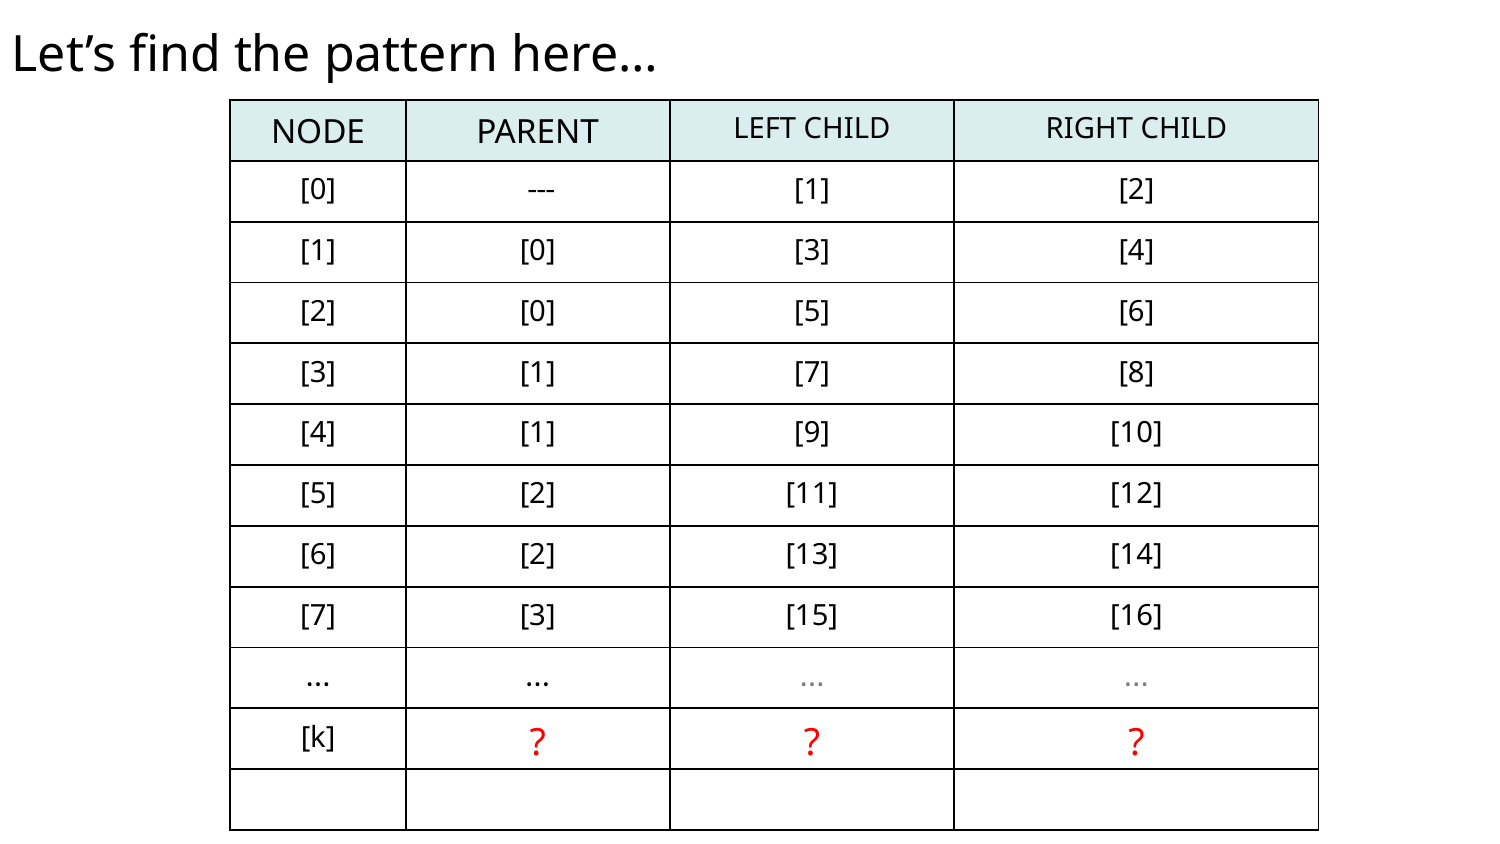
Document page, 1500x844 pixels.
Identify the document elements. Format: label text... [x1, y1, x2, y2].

table_cell [3] [671, 223, 953, 282]
table_cell [1] [407, 405, 669, 464]
table_cell [15] [671, 588, 953, 647]
table_cell [5] [231, 466, 405, 525]
table_cell [0] [231, 162, 405, 221]
table_cell [9] [671, 405, 953, 464]
table_header NODE [231, 101, 405, 160]
table_cell [8] [955, 344, 1318, 403]
table_cell ? [671, 709, 953, 768]
table_cell [5] [671, 283, 953, 342]
table_cell [6] [231, 527, 405, 586]
table_cell ? [955, 709, 1318, 768]
table_cell [2] [407, 527, 669, 586]
table_cell [11] [671, 466, 953, 525]
table_cell … [231, 648, 405, 707]
table_cell [10] [955, 405, 1318, 464]
table_cell [4] [955, 223, 1318, 282]
table_cell … [955, 648, 1318, 707]
table_cell [1] [231, 223, 405, 282]
table_cell [14] [955, 527, 1318, 586]
table_cell [407, 770, 669, 829]
table_cell [0] [407, 283, 669, 342]
table_cell [3] [407, 588, 669, 647]
table_cell [1] [407, 344, 669, 403]
table_cell [12] [955, 466, 1318, 525]
table_cell [1] [671, 162, 953, 221]
table_cell [4] [231, 405, 405, 464]
table_cell [16] [955, 588, 1318, 647]
table_cell [7] [231, 588, 405, 647]
table_cell [955, 770, 1318, 829]
table_cell [3] [231, 344, 405, 403]
table_cell [2] [955, 162, 1318, 221]
table_header RIGHT CHILD [955, 101, 1318, 160]
table_cell ? [407, 709, 669, 768]
text_box Let’s find the pattern here… [0, 13, 674, 89]
table_cell [2] [407, 466, 669, 525]
table_cell [2] [231, 283, 405, 342]
table_header PARENT [407, 101, 669, 160]
table_cell [k] [231, 709, 405, 768]
table_cell … [407, 648, 669, 707]
table_cell [0] [407, 223, 669, 282]
table_cell --- [407, 162, 669, 221]
table_cell [7] [671, 344, 953, 403]
table_cell [671, 770, 953, 829]
table_header LEFT CHILD [671, 101, 953, 160]
table_cell … [671, 648, 953, 707]
table_cell [13] [671, 527, 953, 586]
table_cell [231, 770, 405, 829]
table_cell [6] [955, 283, 1318, 342]
